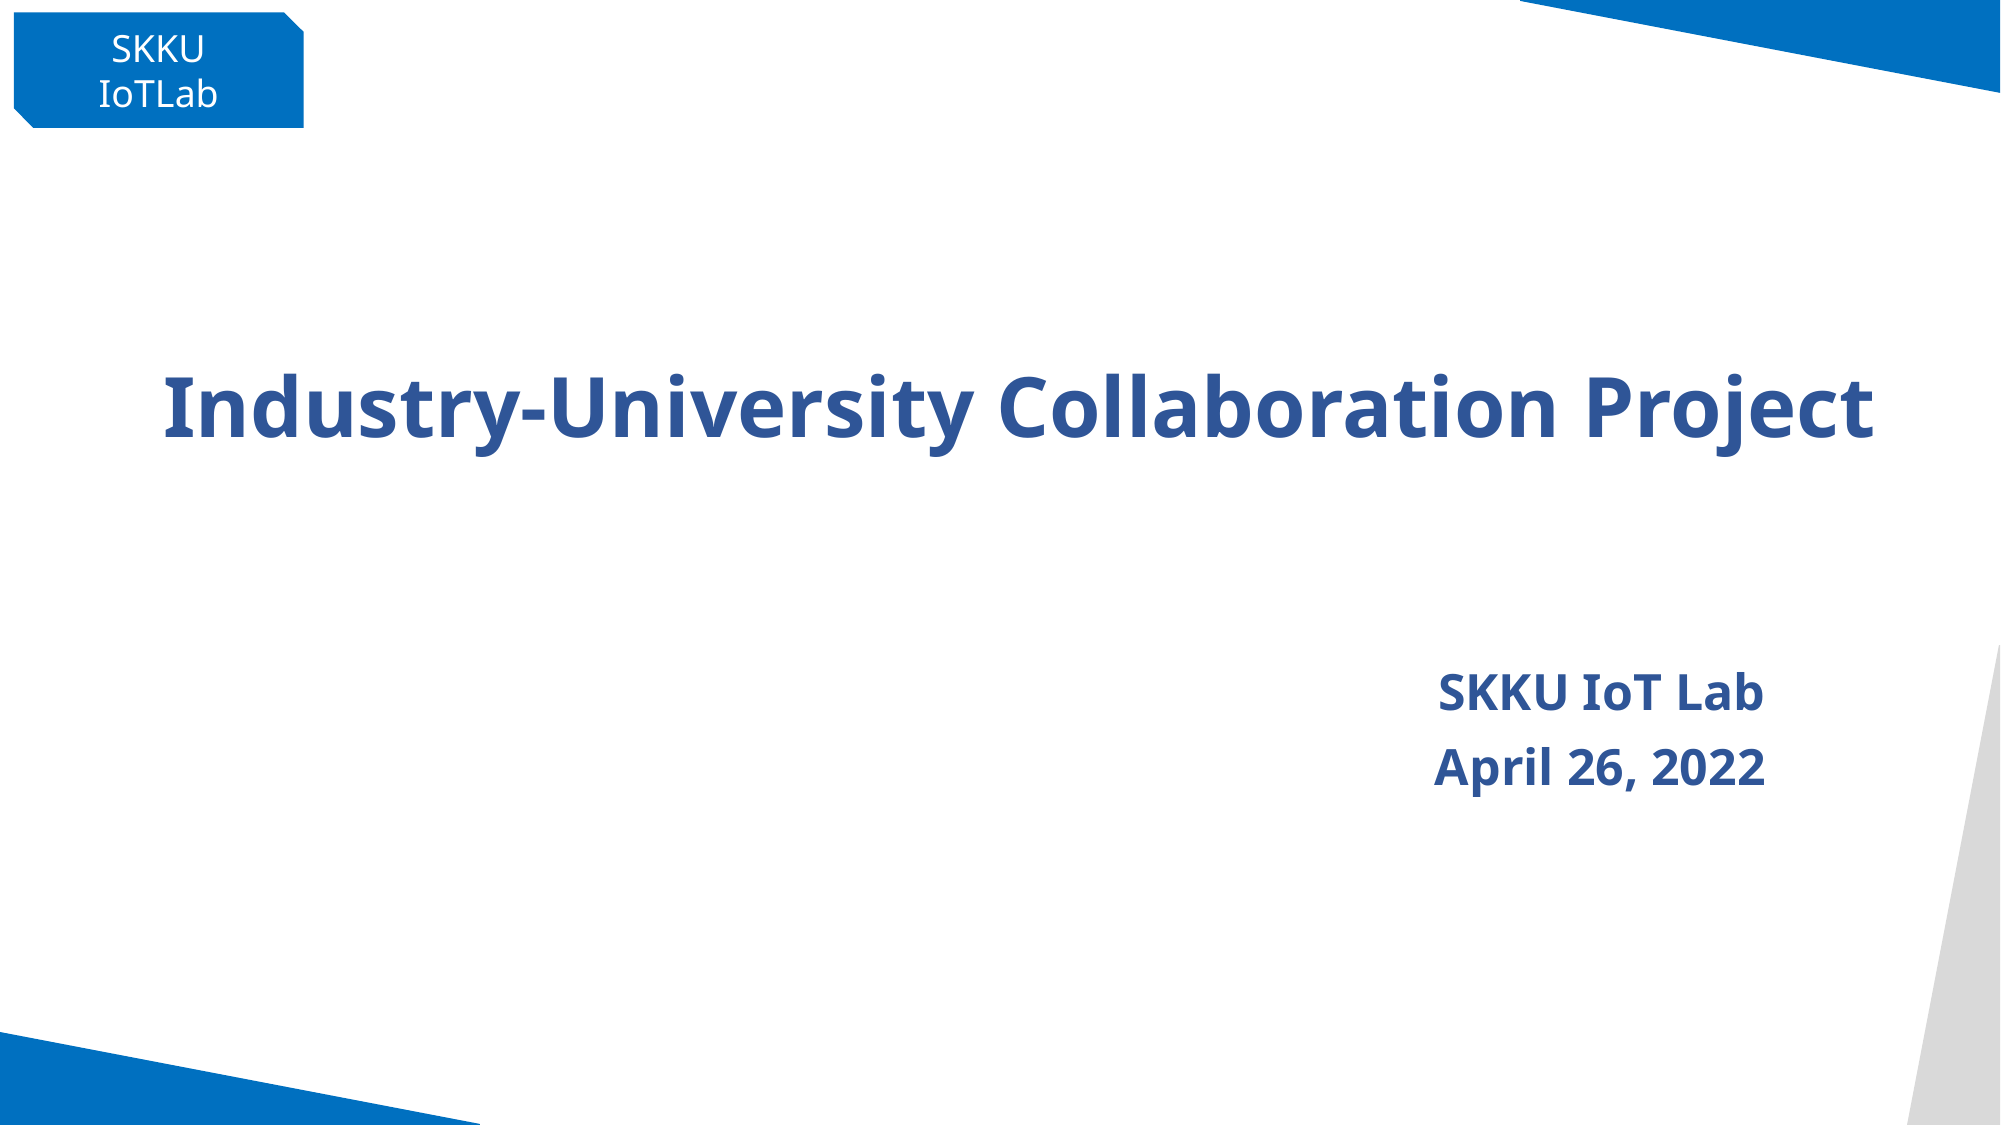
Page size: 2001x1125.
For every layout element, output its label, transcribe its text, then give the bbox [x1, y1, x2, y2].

title Industry-University Collaboration Project [67, 233, 1974, 463]
text_box SKKU IoT Lab April 26, 2022 [1150, 659, 1781, 933]
